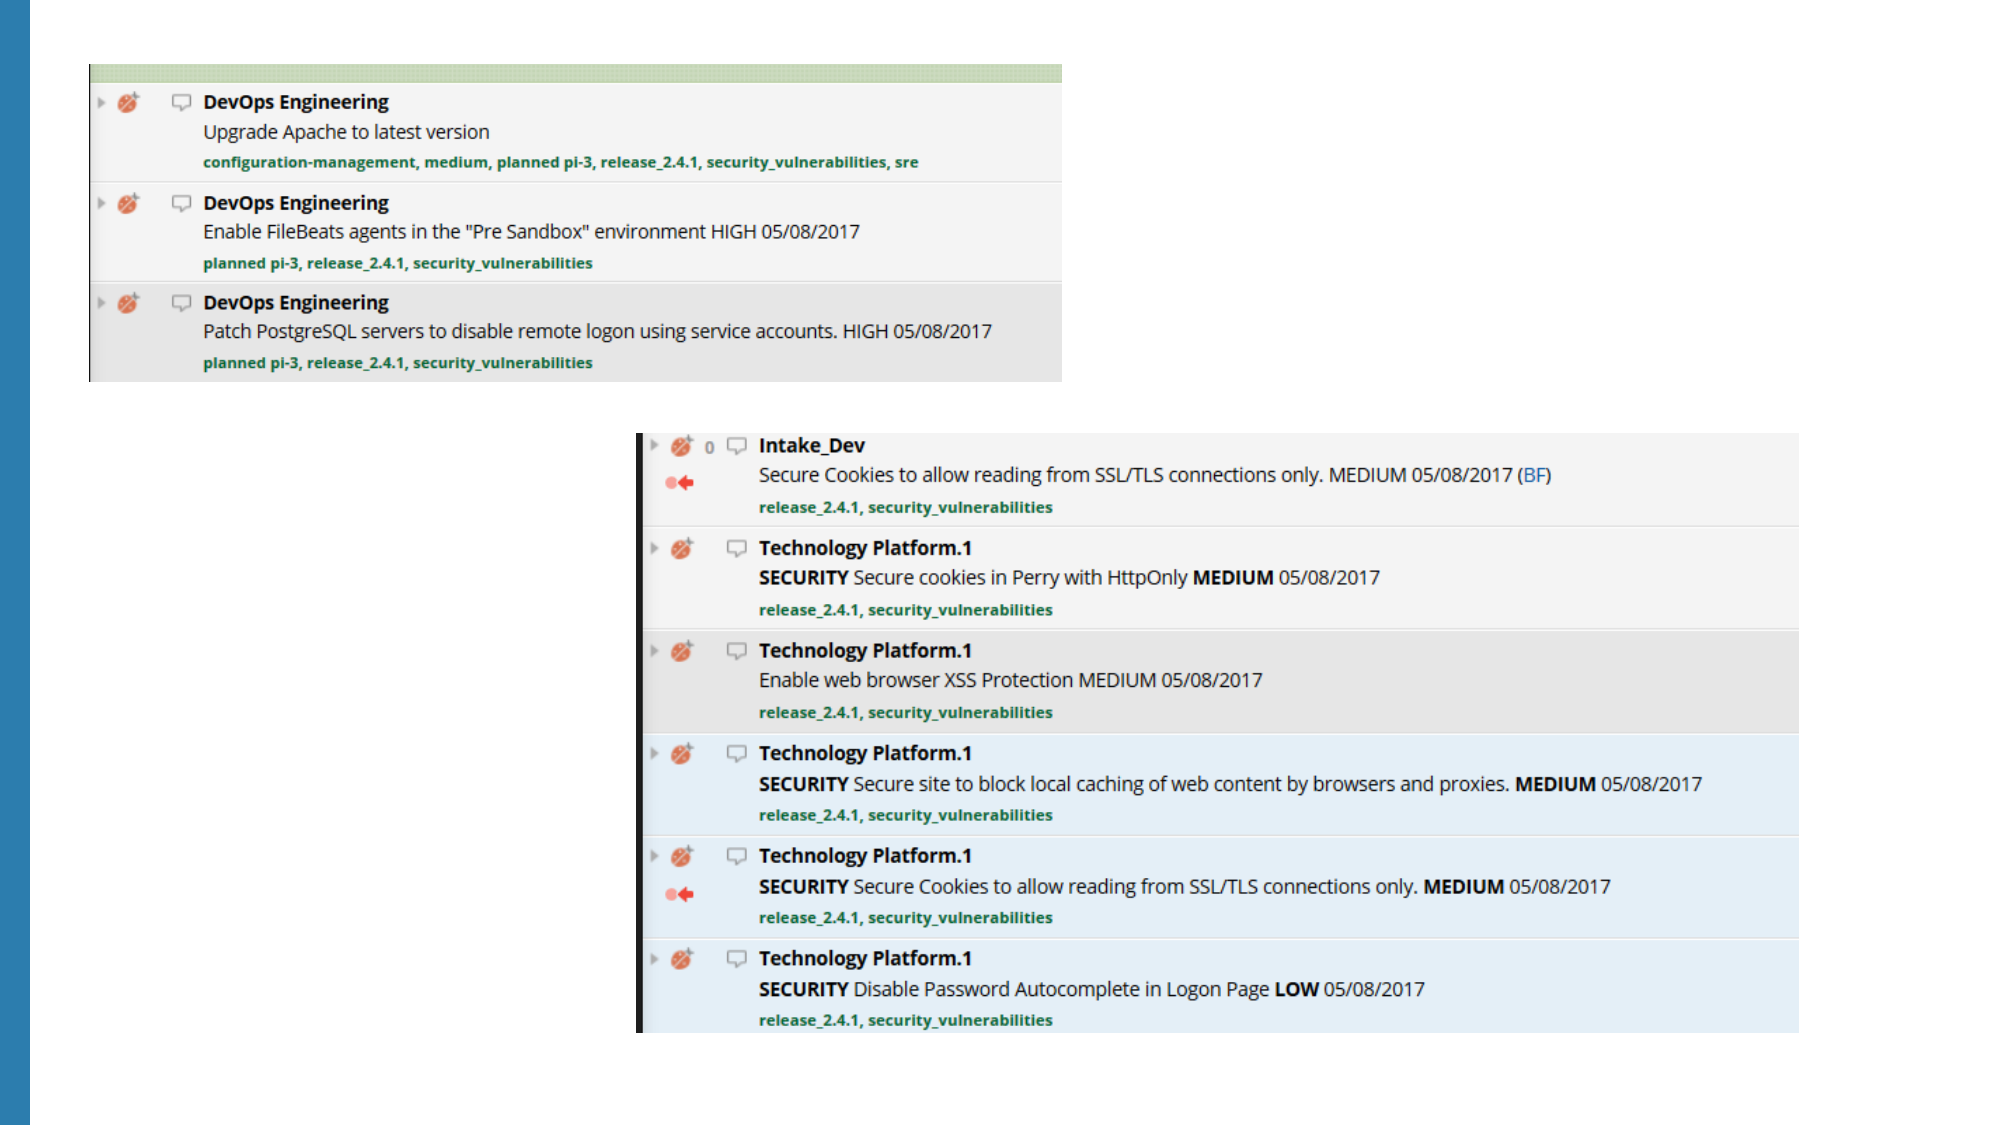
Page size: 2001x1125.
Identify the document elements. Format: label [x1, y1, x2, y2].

picture [89, 63, 1062, 382]
picture [636, 433, 1799, 1033]
